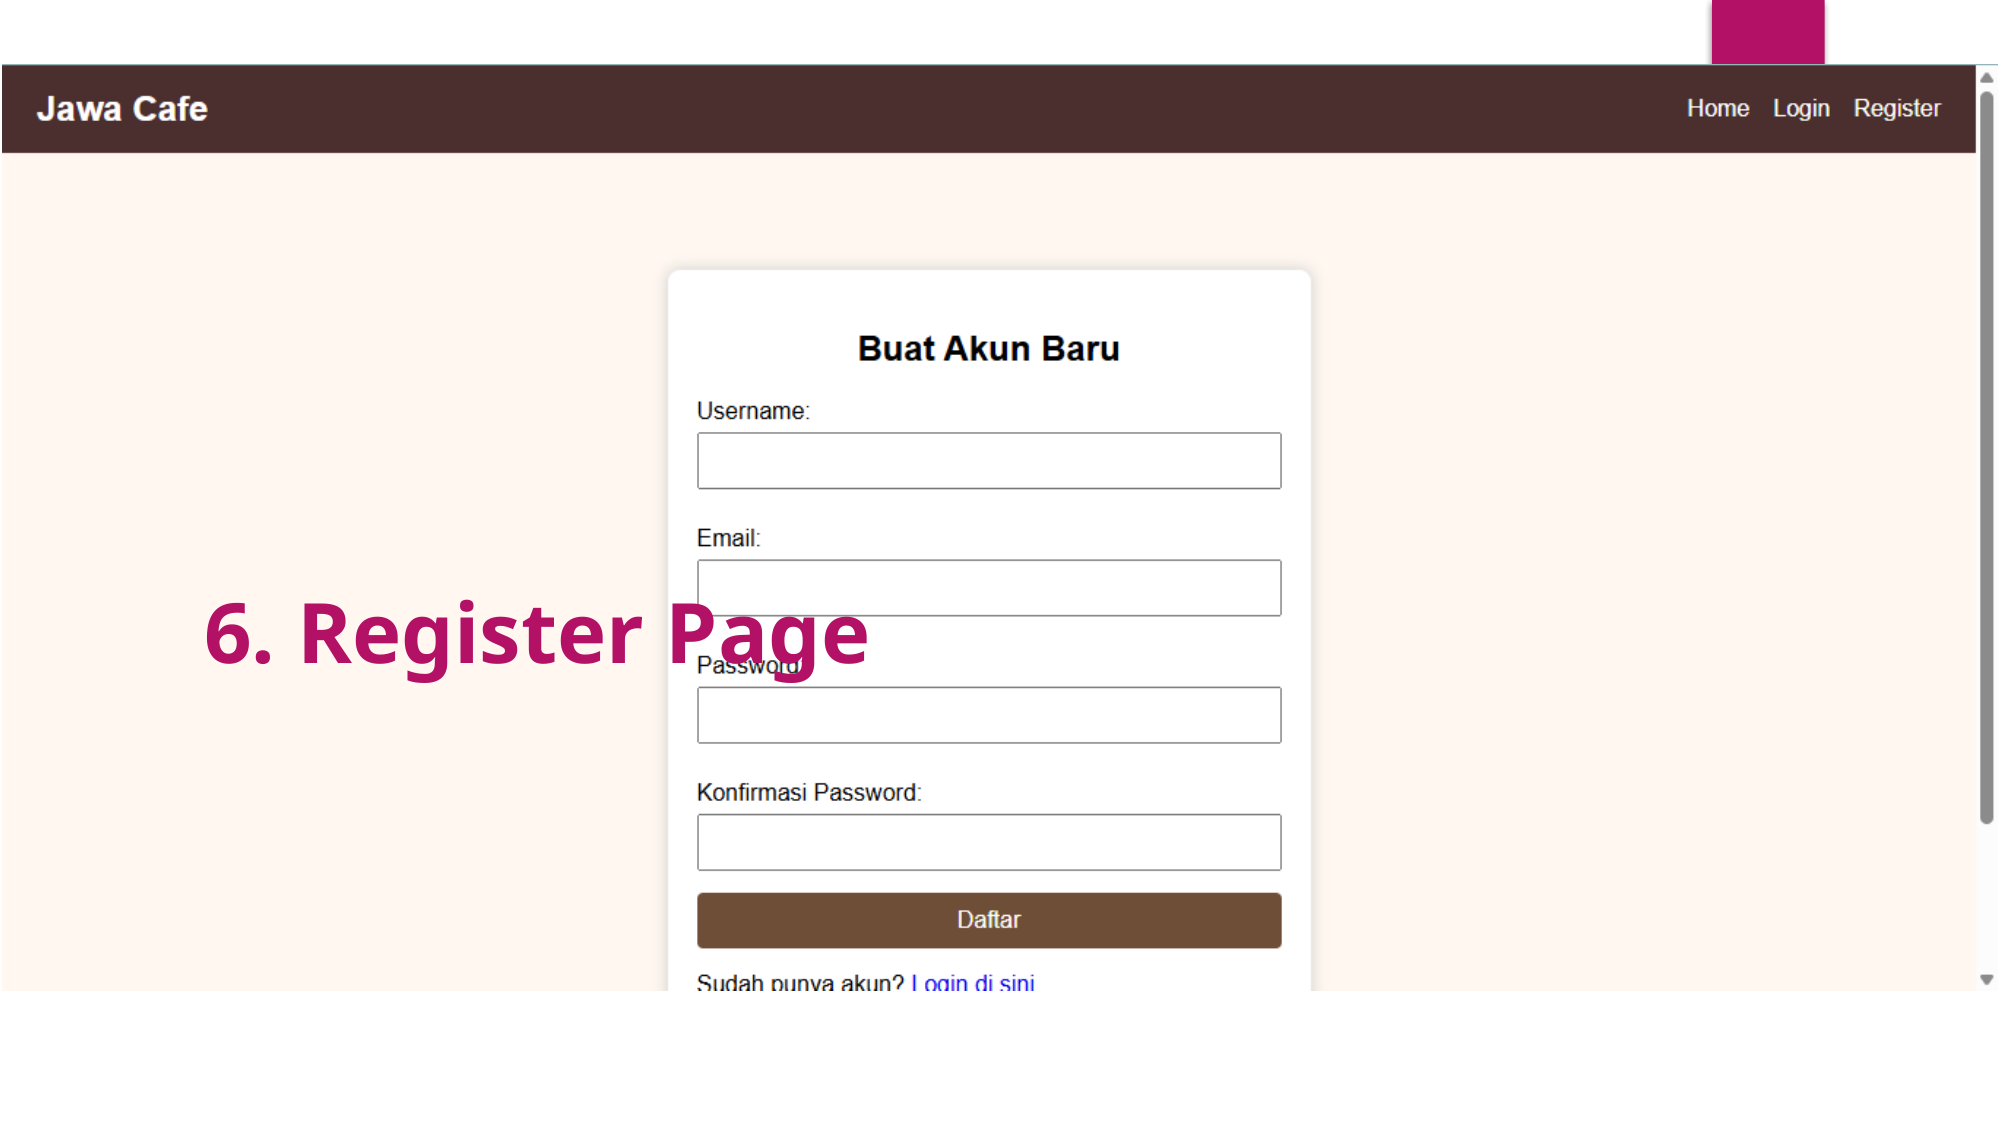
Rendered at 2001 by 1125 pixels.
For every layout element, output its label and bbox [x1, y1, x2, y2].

picture [2, 64, 1998, 991]
